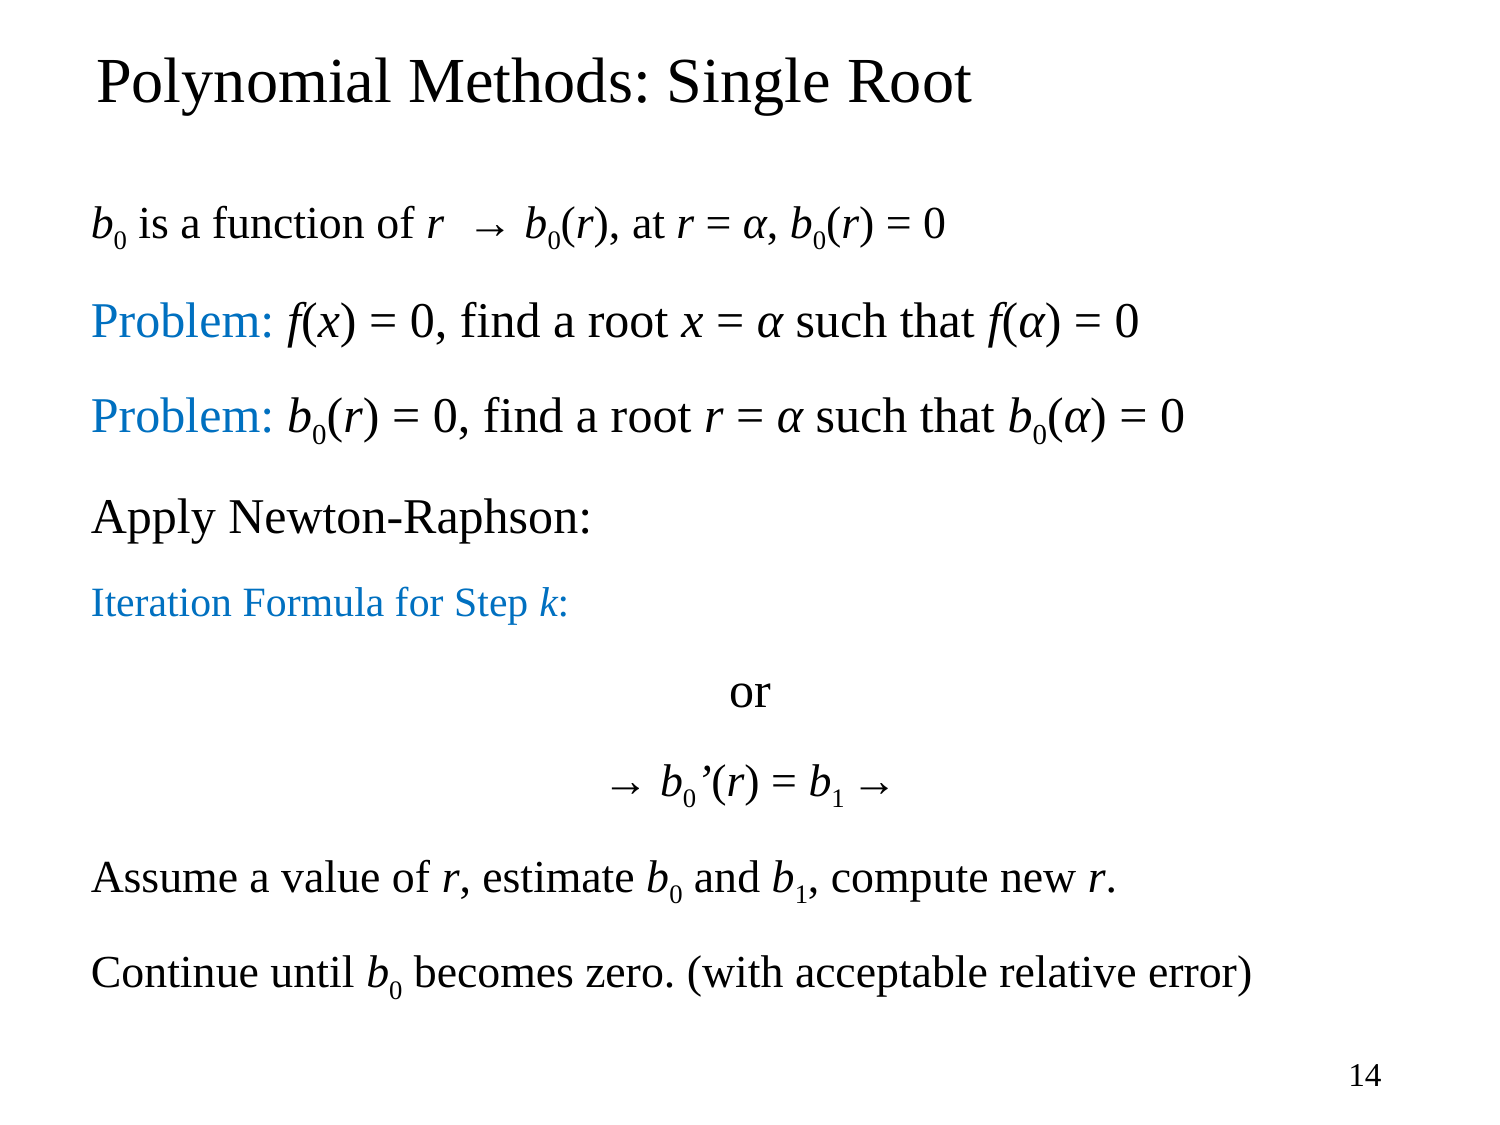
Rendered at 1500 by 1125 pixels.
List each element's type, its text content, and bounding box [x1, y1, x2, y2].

slide_number 14 [1059, 1042, 1397, 1103]
title Polynomial Methods: Single Root [81, 39, 1326, 125]
